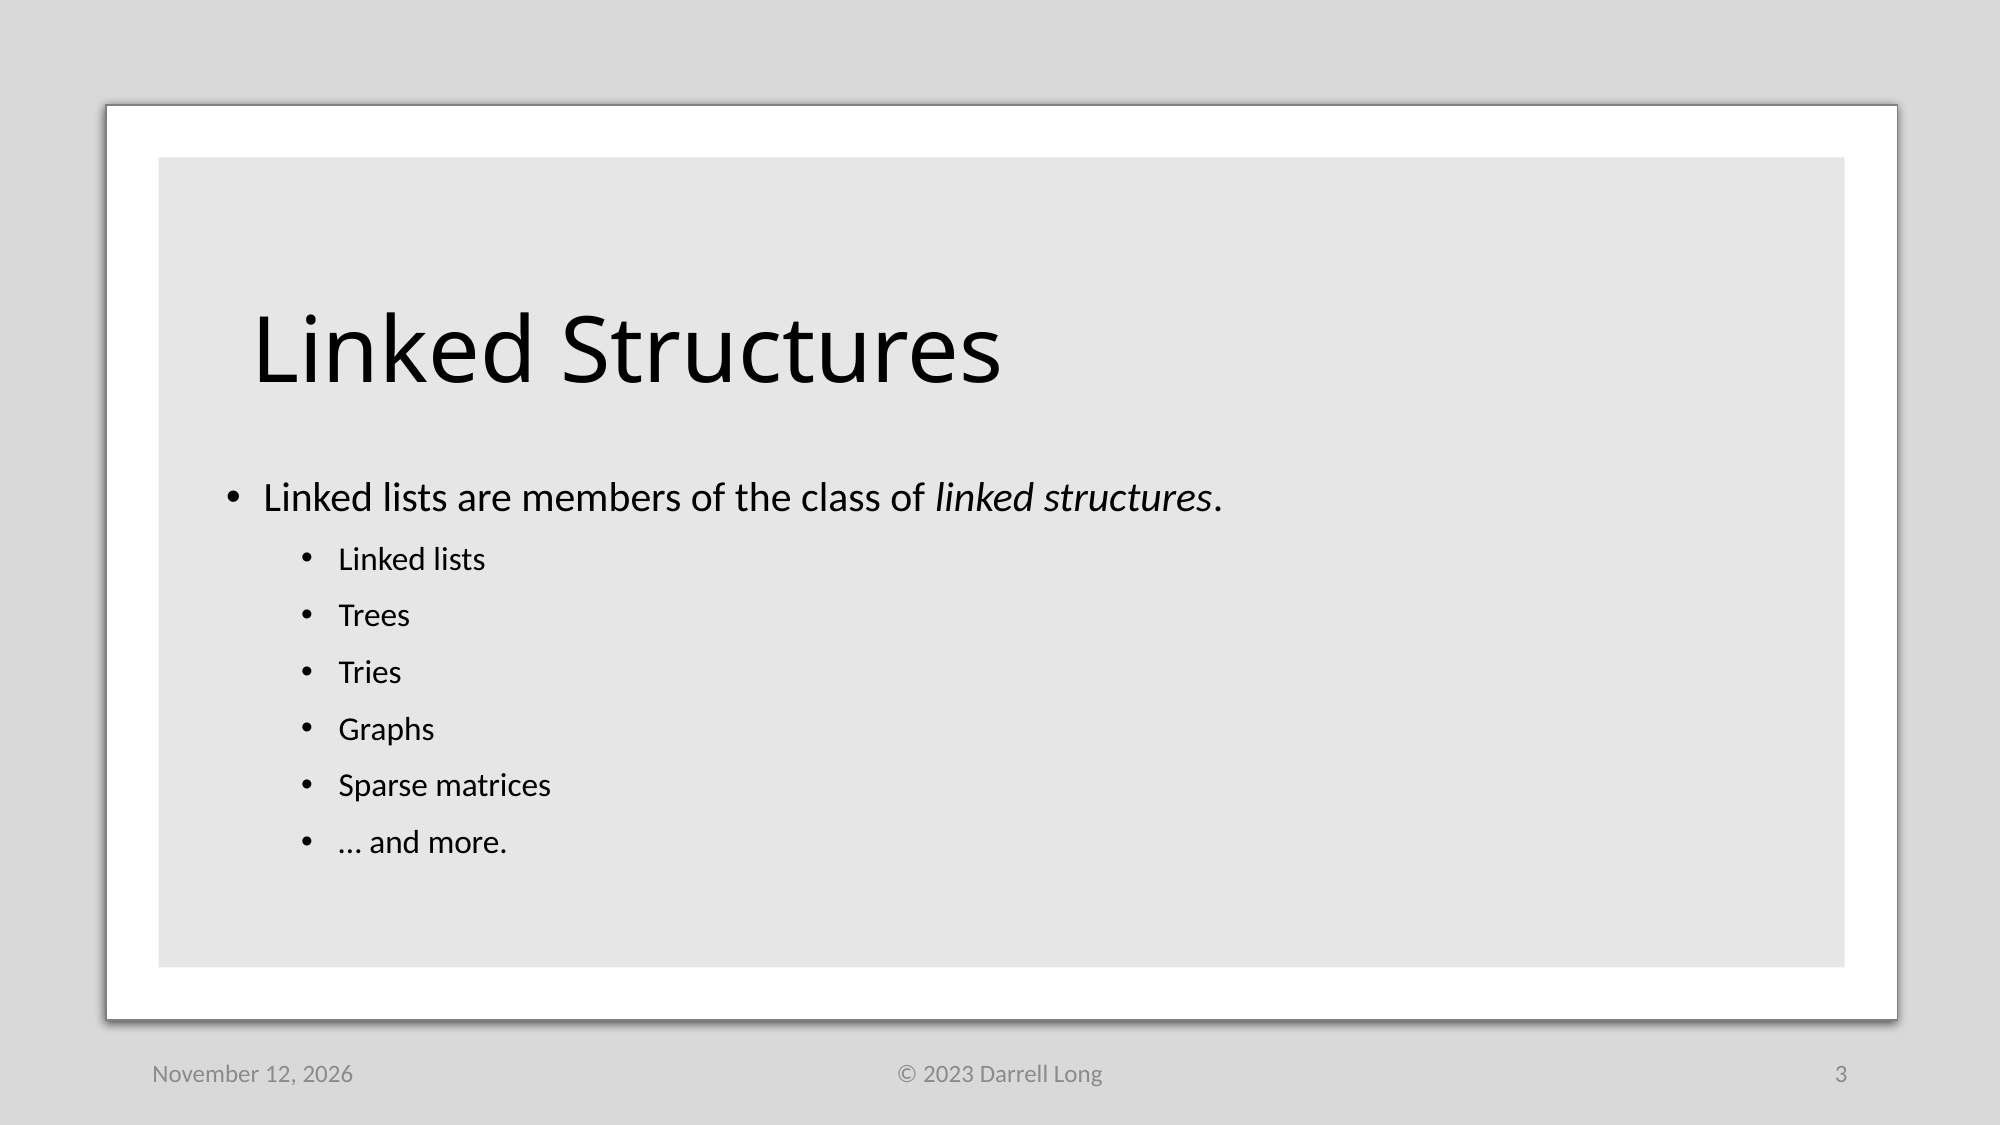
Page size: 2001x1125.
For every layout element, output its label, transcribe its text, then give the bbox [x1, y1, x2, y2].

text_box [105, 104, 1898, 1021]
text_box [0, 0, 2000, 1125]
list Linked lists are members of the class of linked structures. Linked lists Trees Tries Graphs Sparse matrices … and more. [211, 468, 1793, 924]
text_box Linked Structures [236, 235, 1818, 471]
text_box [158, 156, 1846, 968]
slide_number 3 [1412, 1042, 1863, 1103]
footer © 2023 Darrell Long [662, 1042, 1338, 1103]
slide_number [137, 1042, 588, 1103]
